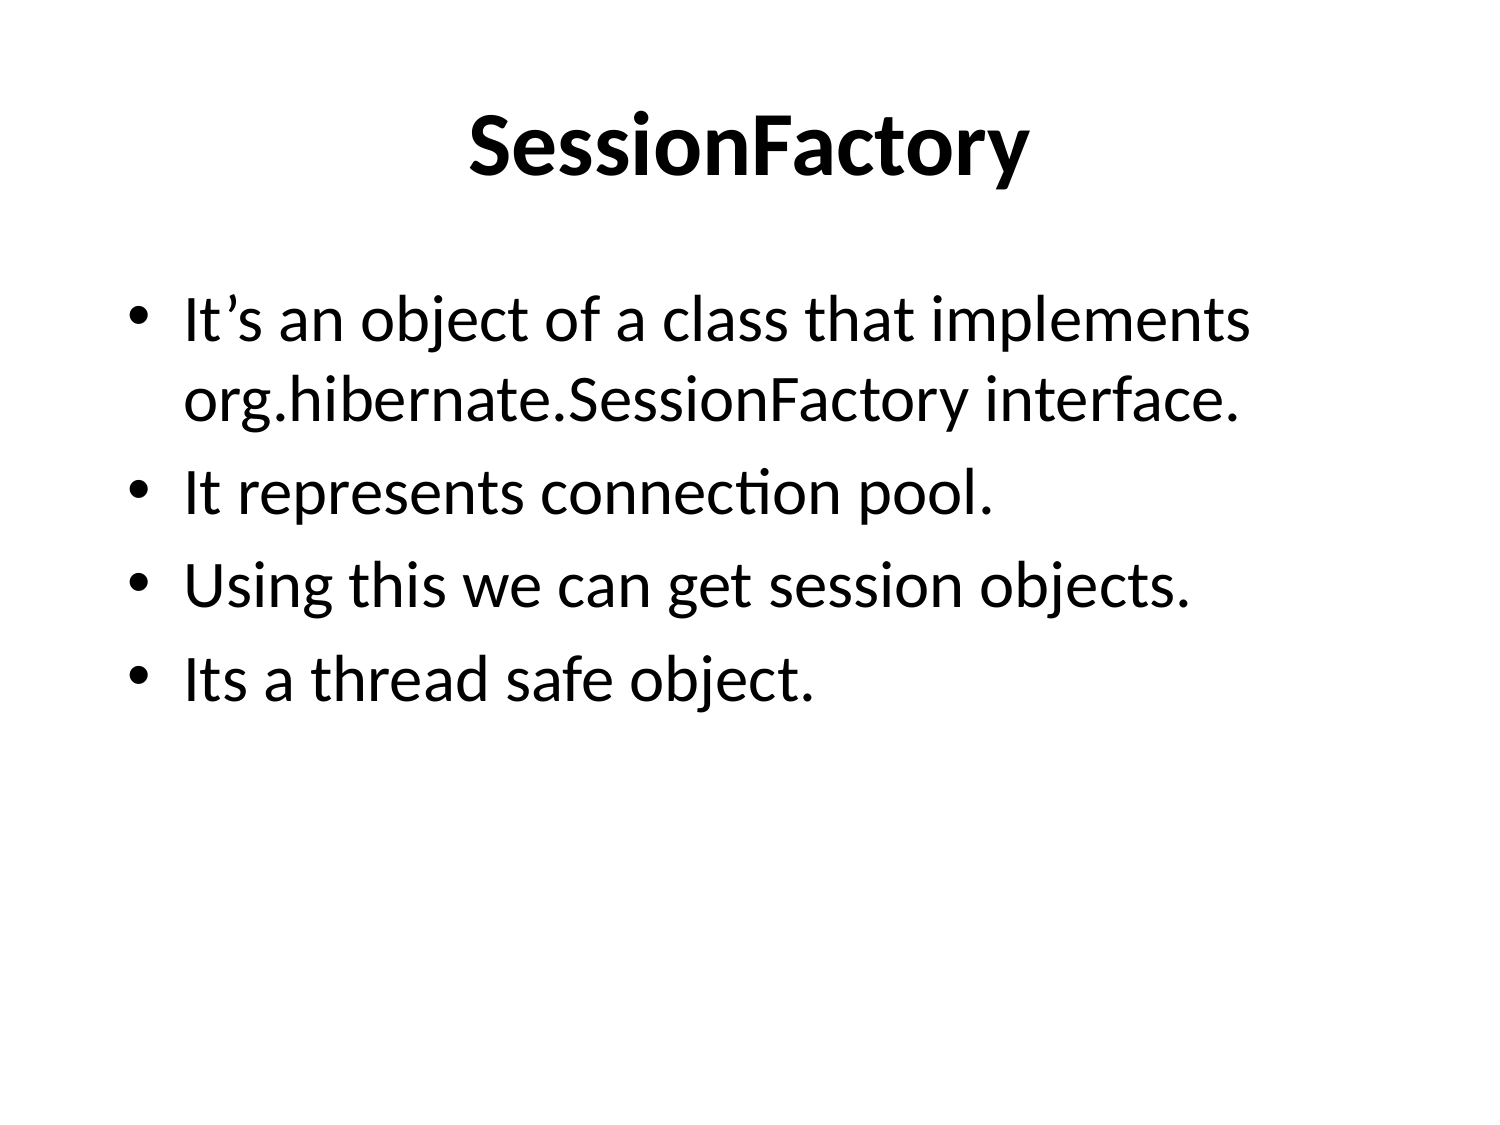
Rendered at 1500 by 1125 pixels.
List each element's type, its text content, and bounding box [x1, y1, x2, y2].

list It’s an object of a class that implements org.hibernate.SessionFactory interface. It represents connection pool. Using this we can get session objects. Its a thread safe object. [112, 267, 1463, 1010]
title SessionFactory [75, 45, 1425, 233]
